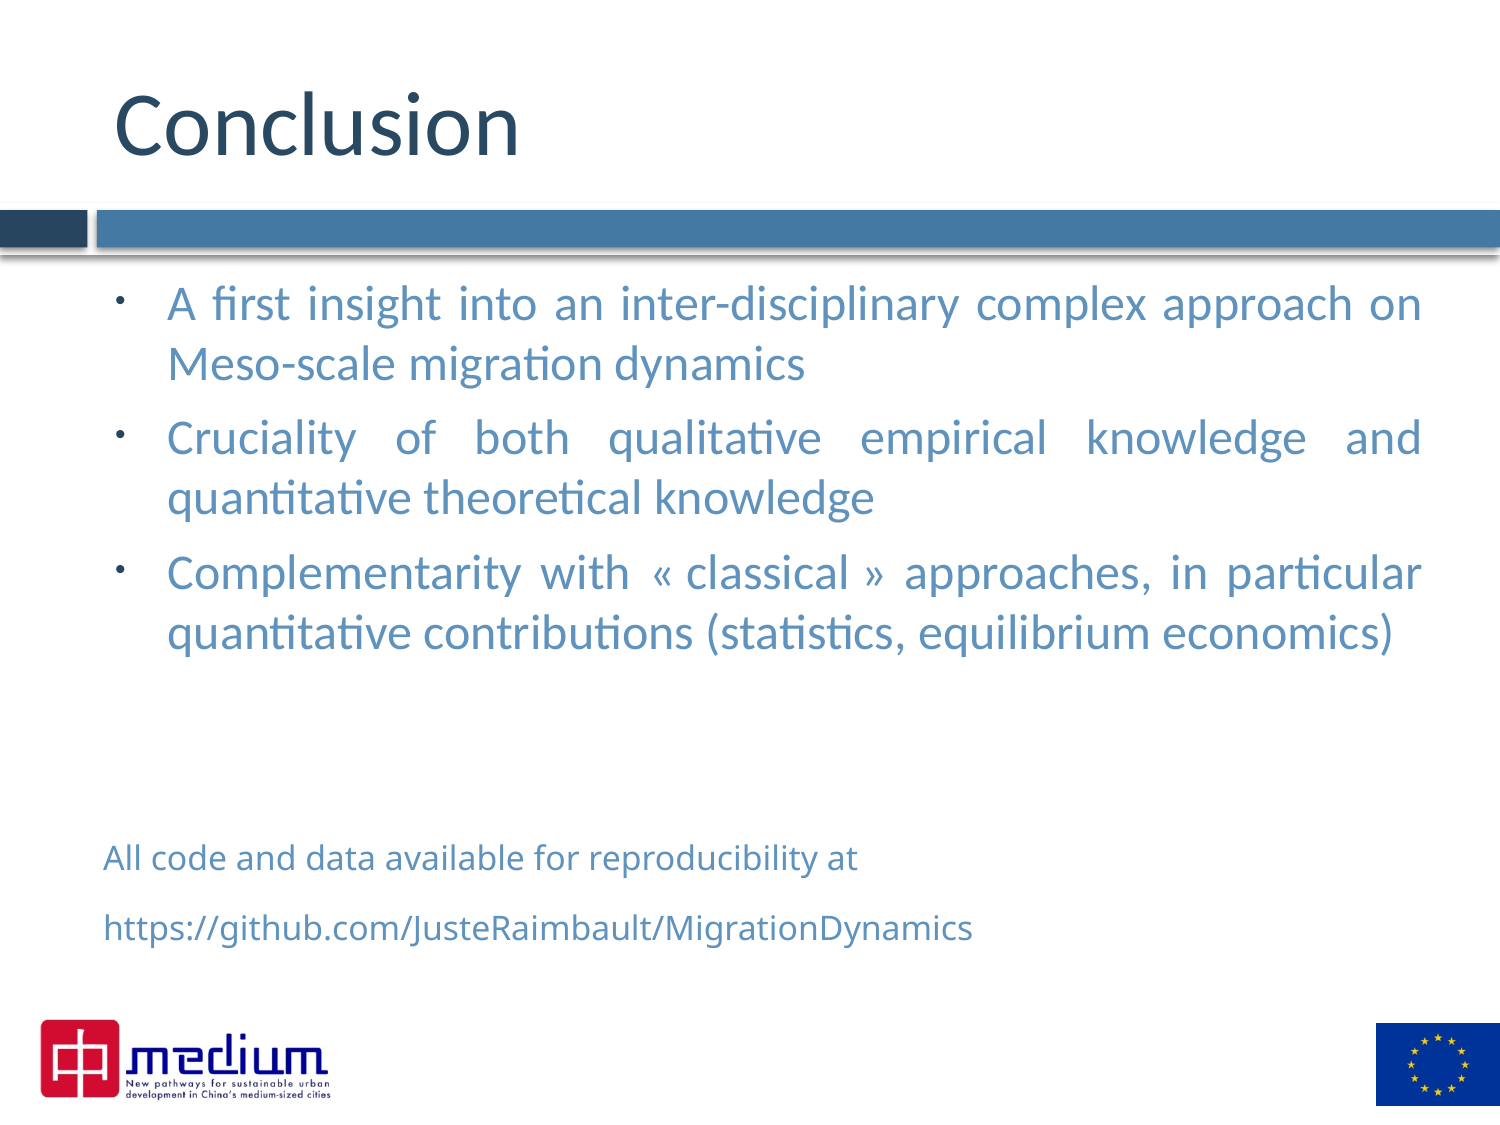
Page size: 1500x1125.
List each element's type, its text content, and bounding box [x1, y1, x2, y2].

picture [29, 1011, 337, 1106]
picture [1376, 1023, 1500, 1106]
list A first insight into an inter-disciplinary complex approach on Meso-scale migration dynamics Cruciality of both qualitative empirical knowledge and quantitative theoretical knowledge Complementarity with « classical » approaches, in particular quantitative contributions (statistics, equilibrium economics) [100, 262, 1438, 728]
text_box All code and data available for reproducibility at https://github.com/JusteRaimbault/MigrationDynamics [88, 822, 1294, 977]
title Conclusion [99, 37, 1438, 200]
